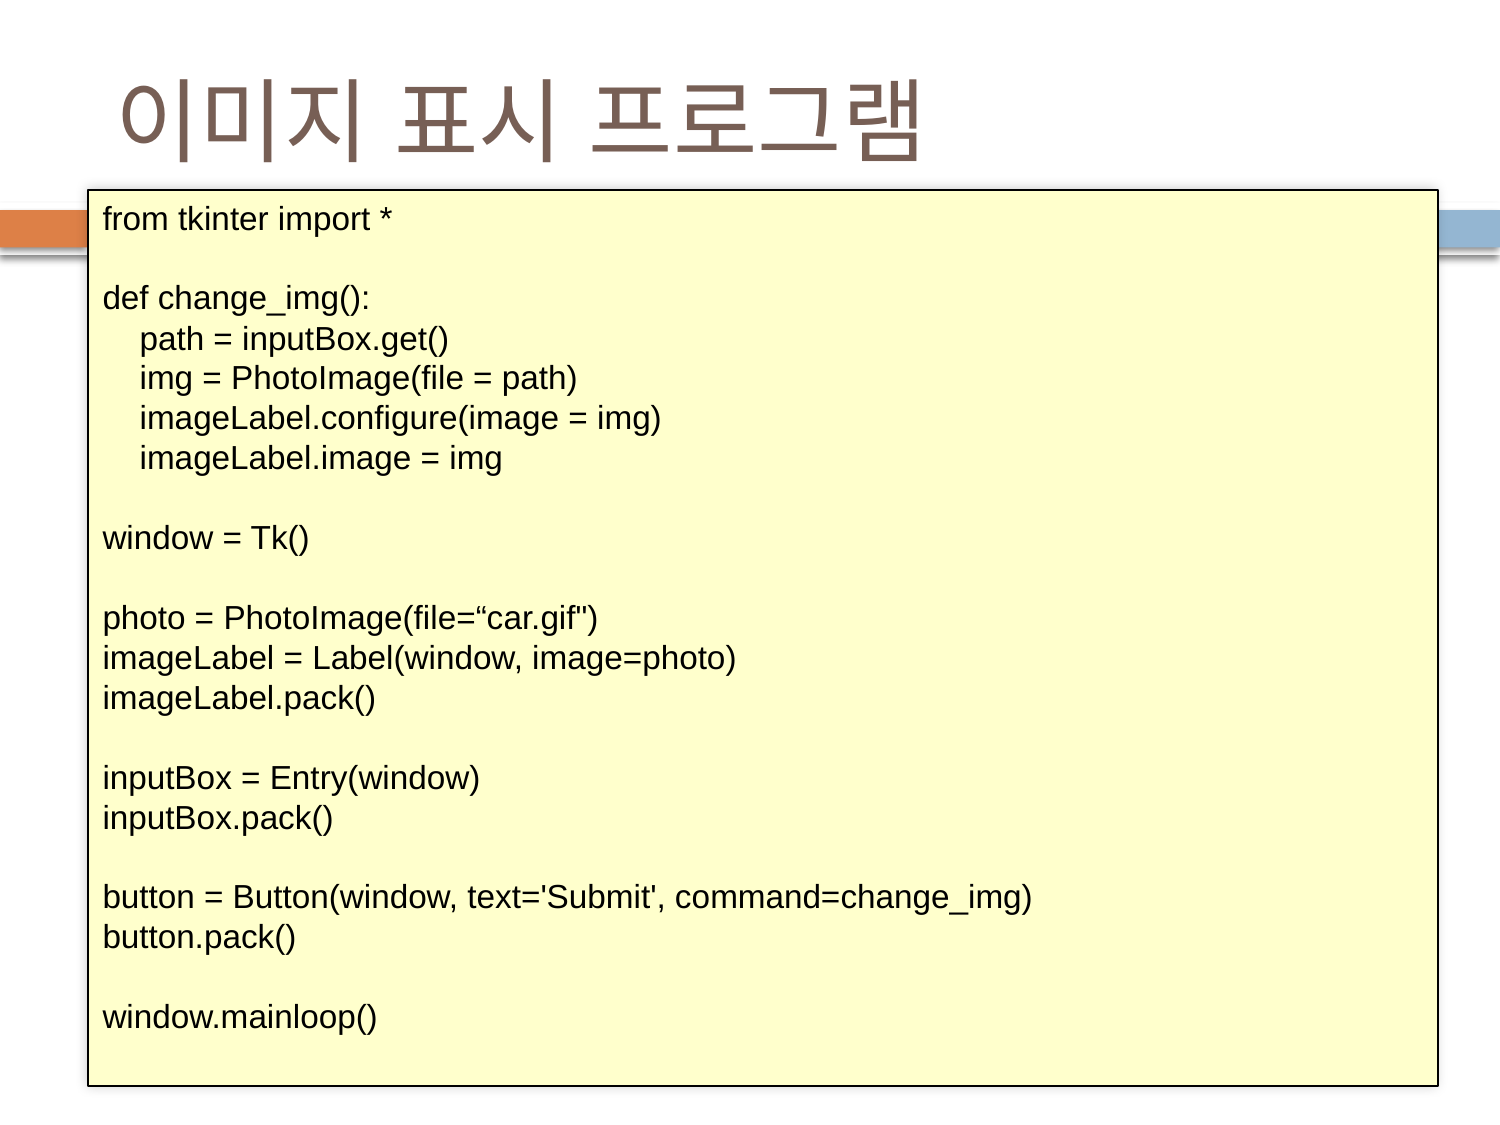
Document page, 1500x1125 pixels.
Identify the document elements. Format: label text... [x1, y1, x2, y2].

text_box from tkinter import * def change_img(): path = inputBox.get() img = PhotoImage(file = path) imageLabel.configure(image = img) imageLabel.image = img window = Tk() photo = PhotoImage(file=“car.gif") imageLabel = Label(window, image=photo) imageLabel.pack() inputBox = Entry(window) inputBox.pack() button = Button(window, text='Submit', command=change_img) button.pack() window.mainloop() [87, 189, 1438, 1087]
title 이미지 표시 프로그램 [100, 37, 1438, 184]
